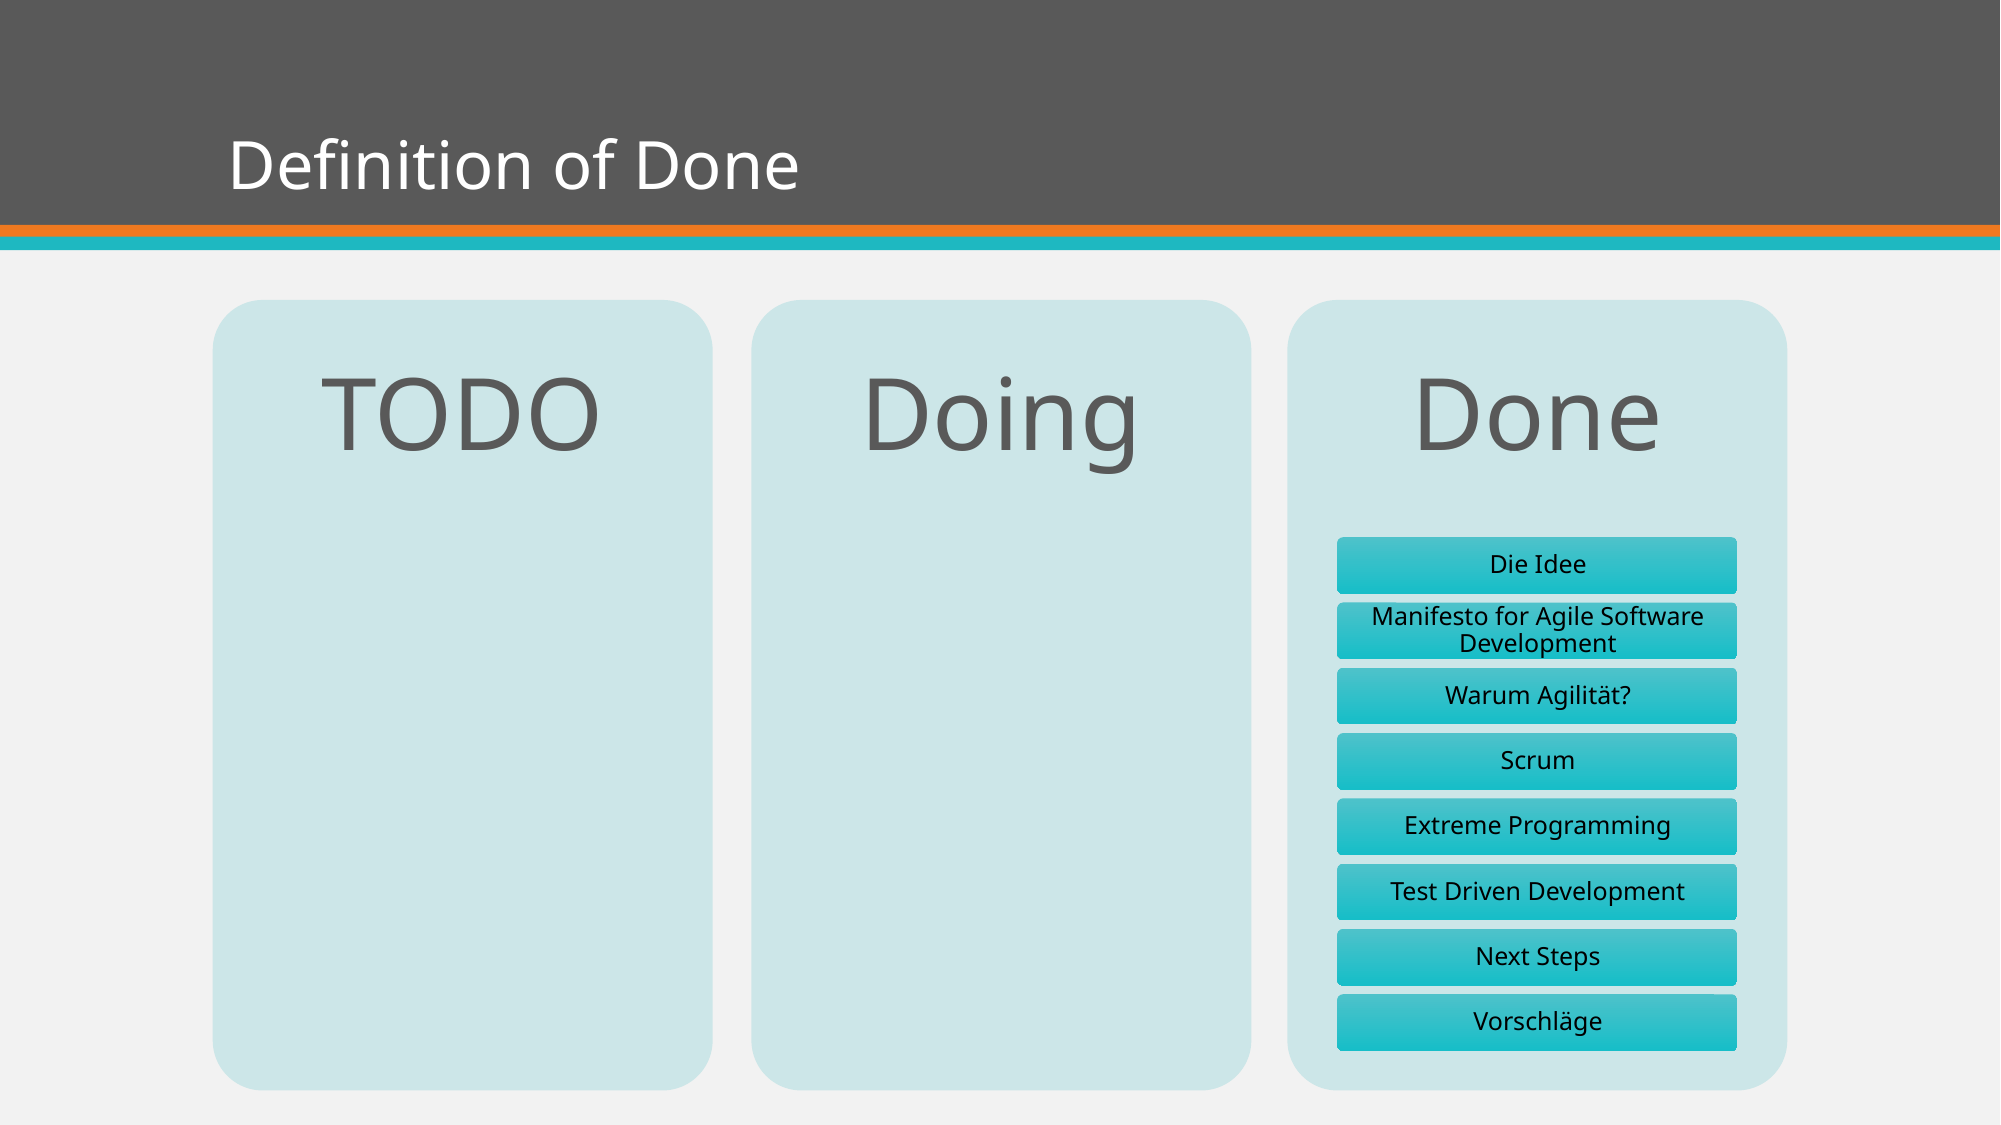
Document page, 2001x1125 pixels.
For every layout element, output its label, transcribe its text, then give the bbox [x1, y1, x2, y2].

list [212, 299, 1788, 1091]
title Definition of Done [212, 41, 1788, 212]
